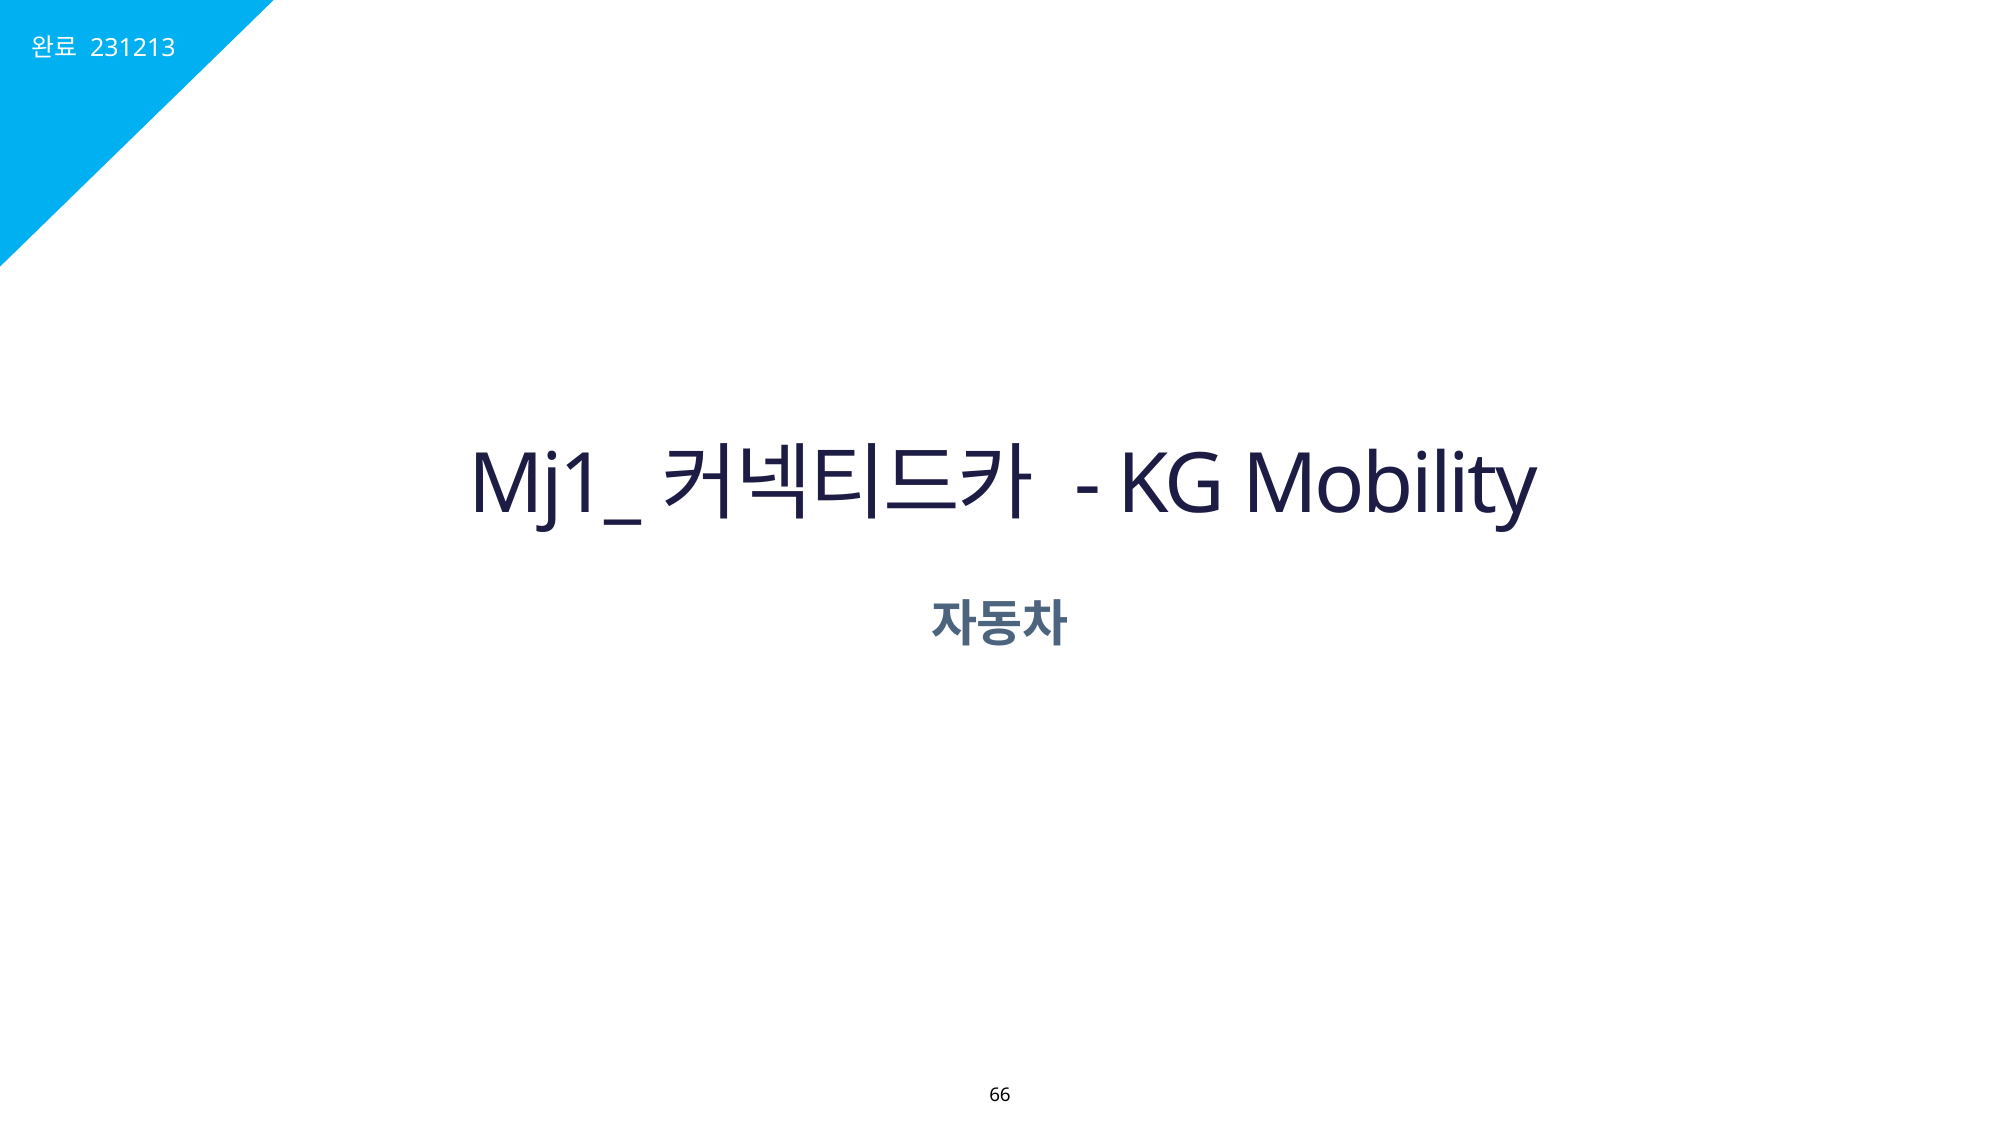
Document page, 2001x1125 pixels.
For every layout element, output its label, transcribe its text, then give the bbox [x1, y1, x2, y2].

subtitle 자동차 [914, 583, 1086, 655]
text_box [0, 0, 274, 267]
title Mj1_커넥티드카 - KG Mobility [454, 433, 1552, 538]
